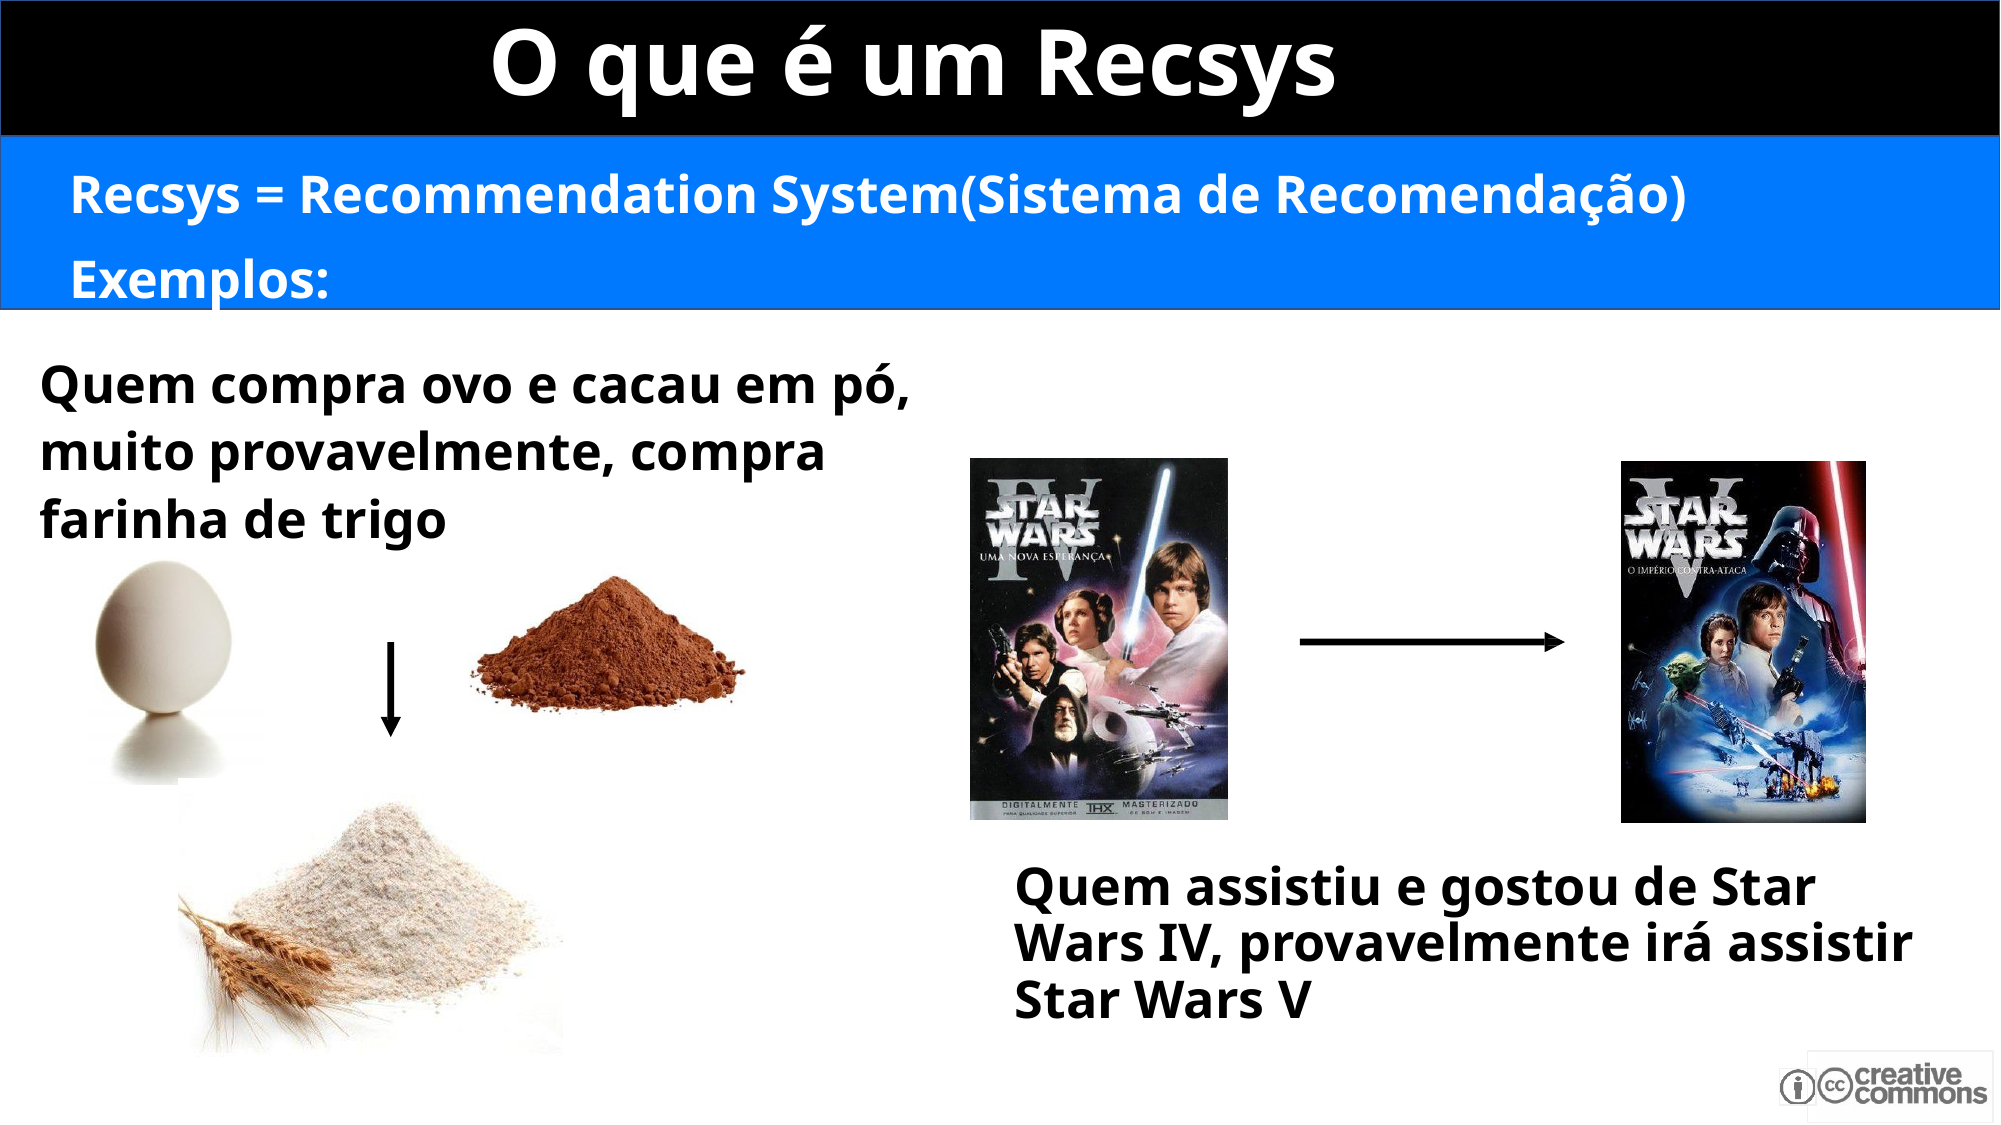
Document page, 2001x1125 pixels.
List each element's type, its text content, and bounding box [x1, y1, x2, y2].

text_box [1779, 1050, 1994, 1123]
picture [970, 458, 1229, 820]
picture [1620, 461, 1866, 823]
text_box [89, 558, 564, 1061]
picture [468, 567, 747, 719]
text_box Quem compra ovo e cacau em pó, muito provavelmente, compra farinha de trigo [37, 337, 941, 549]
text_box [1299, 631, 1566, 653]
text_box Recsys = Recommendation System(Sistema de Recomendação) Exemplos: [0, 136, 2000, 310]
text_box Quem assistiu e gostou de Star Wars IV, provavelmente irá assistir Star Wars V [1012, 852, 1930, 1030]
title O que é um Recsys [0, 0, 2000, 136]
